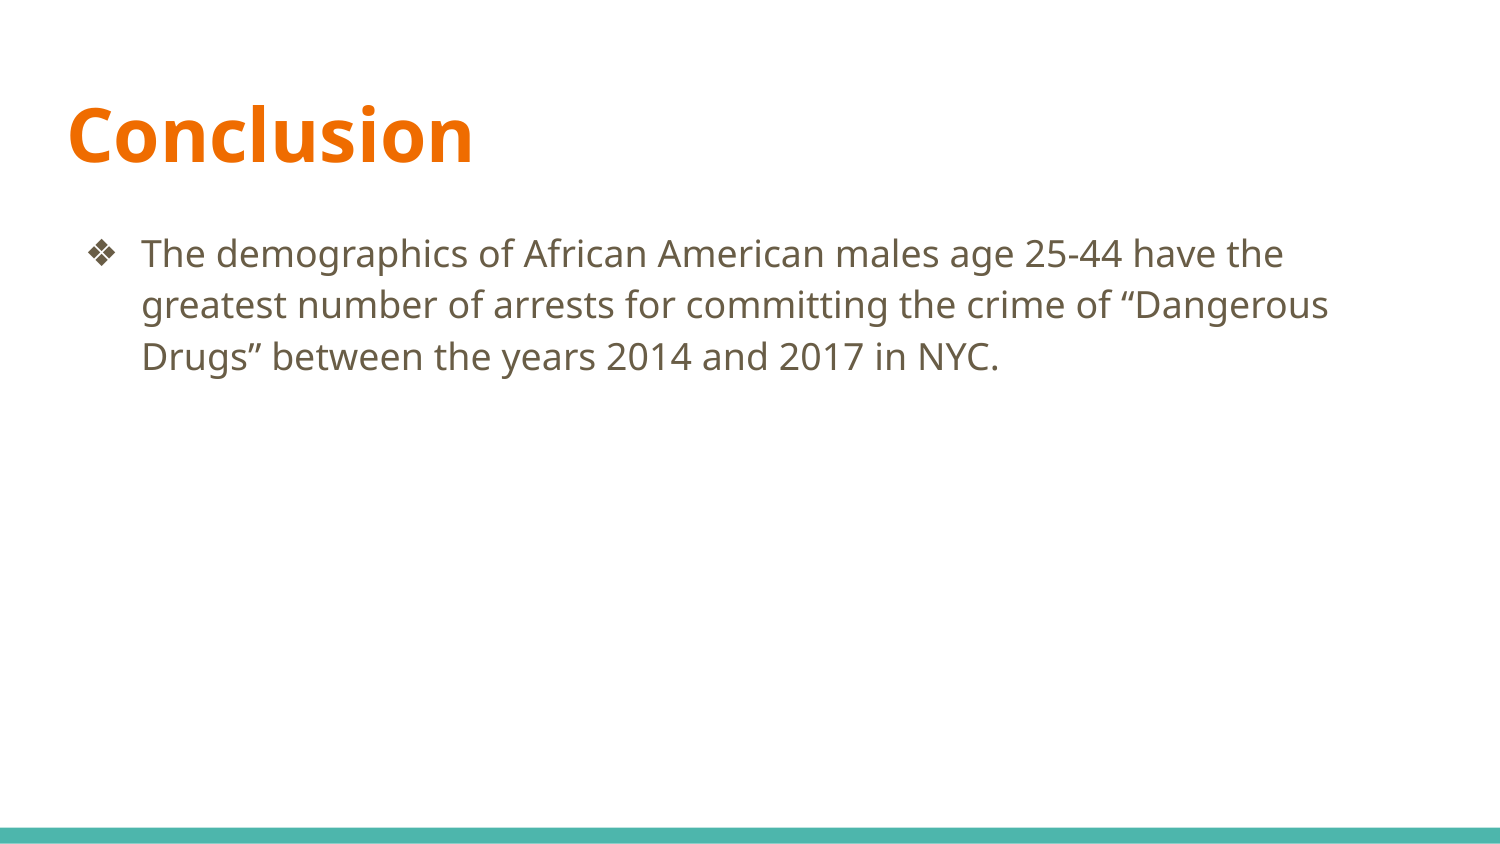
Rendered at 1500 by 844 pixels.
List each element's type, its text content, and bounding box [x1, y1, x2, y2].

list The demographics of African American males age 25-44 have the greatest number of arrests for committing the crime of “Dangerous Drugs” between the years 2014 and 2017 in NYC. [51, 207, 1449, 750]
title Conclusion [51, 72, 1449, 189]
